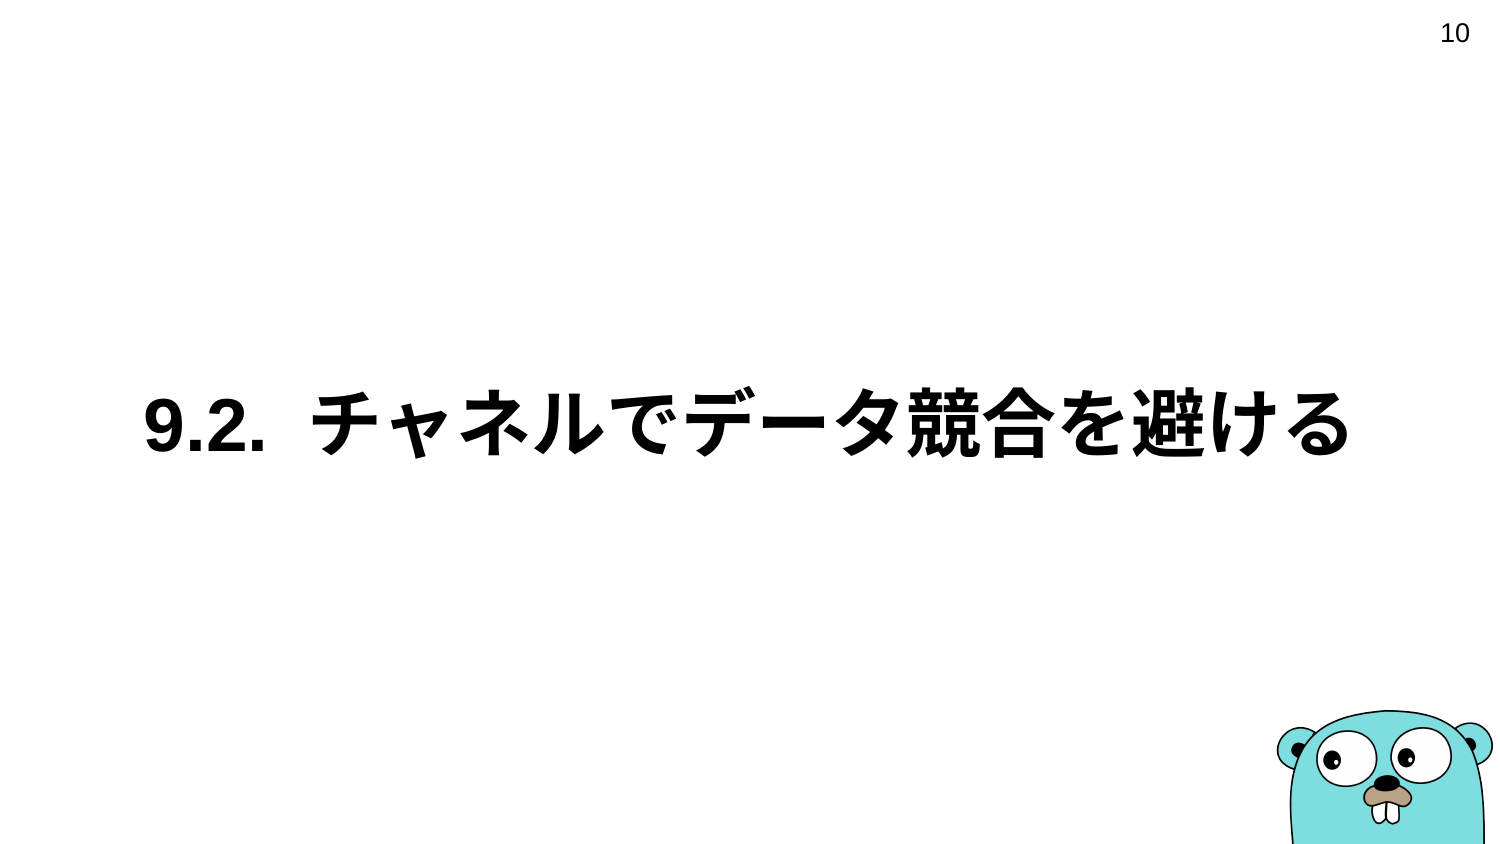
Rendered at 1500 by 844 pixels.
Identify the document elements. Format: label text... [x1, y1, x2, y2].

title 9.2. チャネルでデータ競合を避ける [3, 257, 1497, 586]
slide_number ‹#› [1410, 0, 1500, 65]
picture [1268, 703, 1500, 844]
